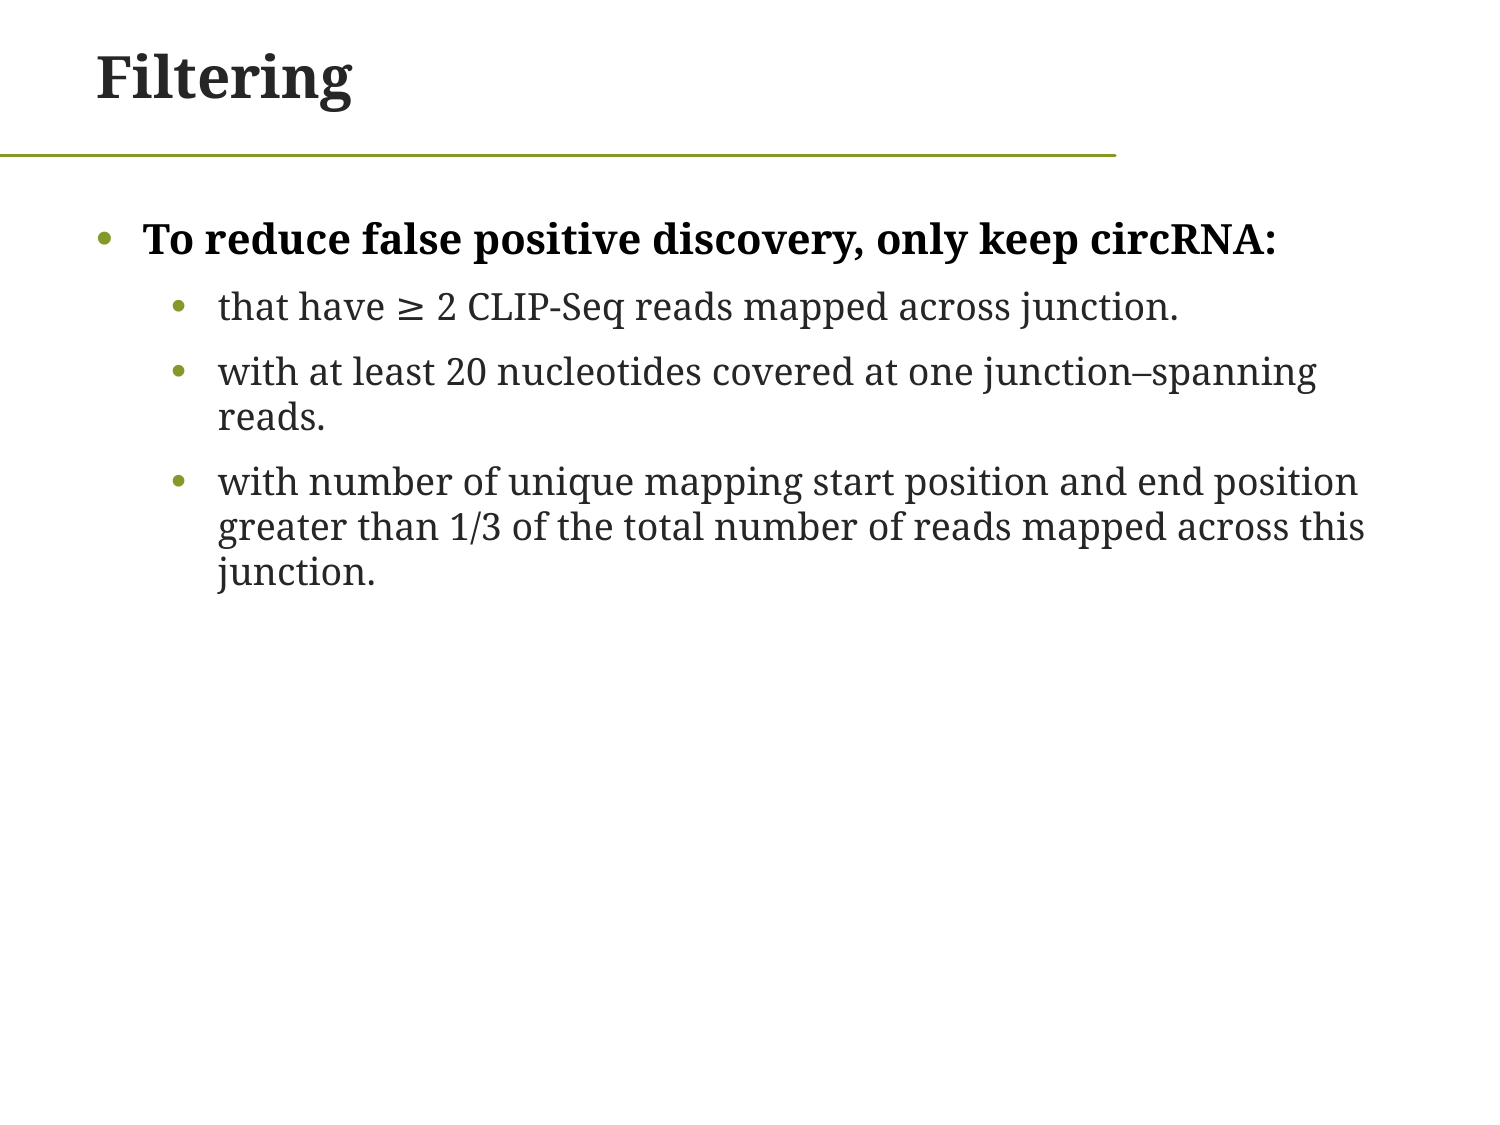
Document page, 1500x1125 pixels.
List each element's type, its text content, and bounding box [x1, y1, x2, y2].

list To reduce false positive discovery, only keep circRNA: that have ≥ 2 CLIP-Seq reads mapped across junction. with at least 20 nucleotides covered at one junction–spanning reads. with number of unique mapping start position and end position greater than 1/3 of the total number of reads mapped across this junction. [81, 205, 1427, 1042]
title Filtering [81, 12, 1116, 138]
